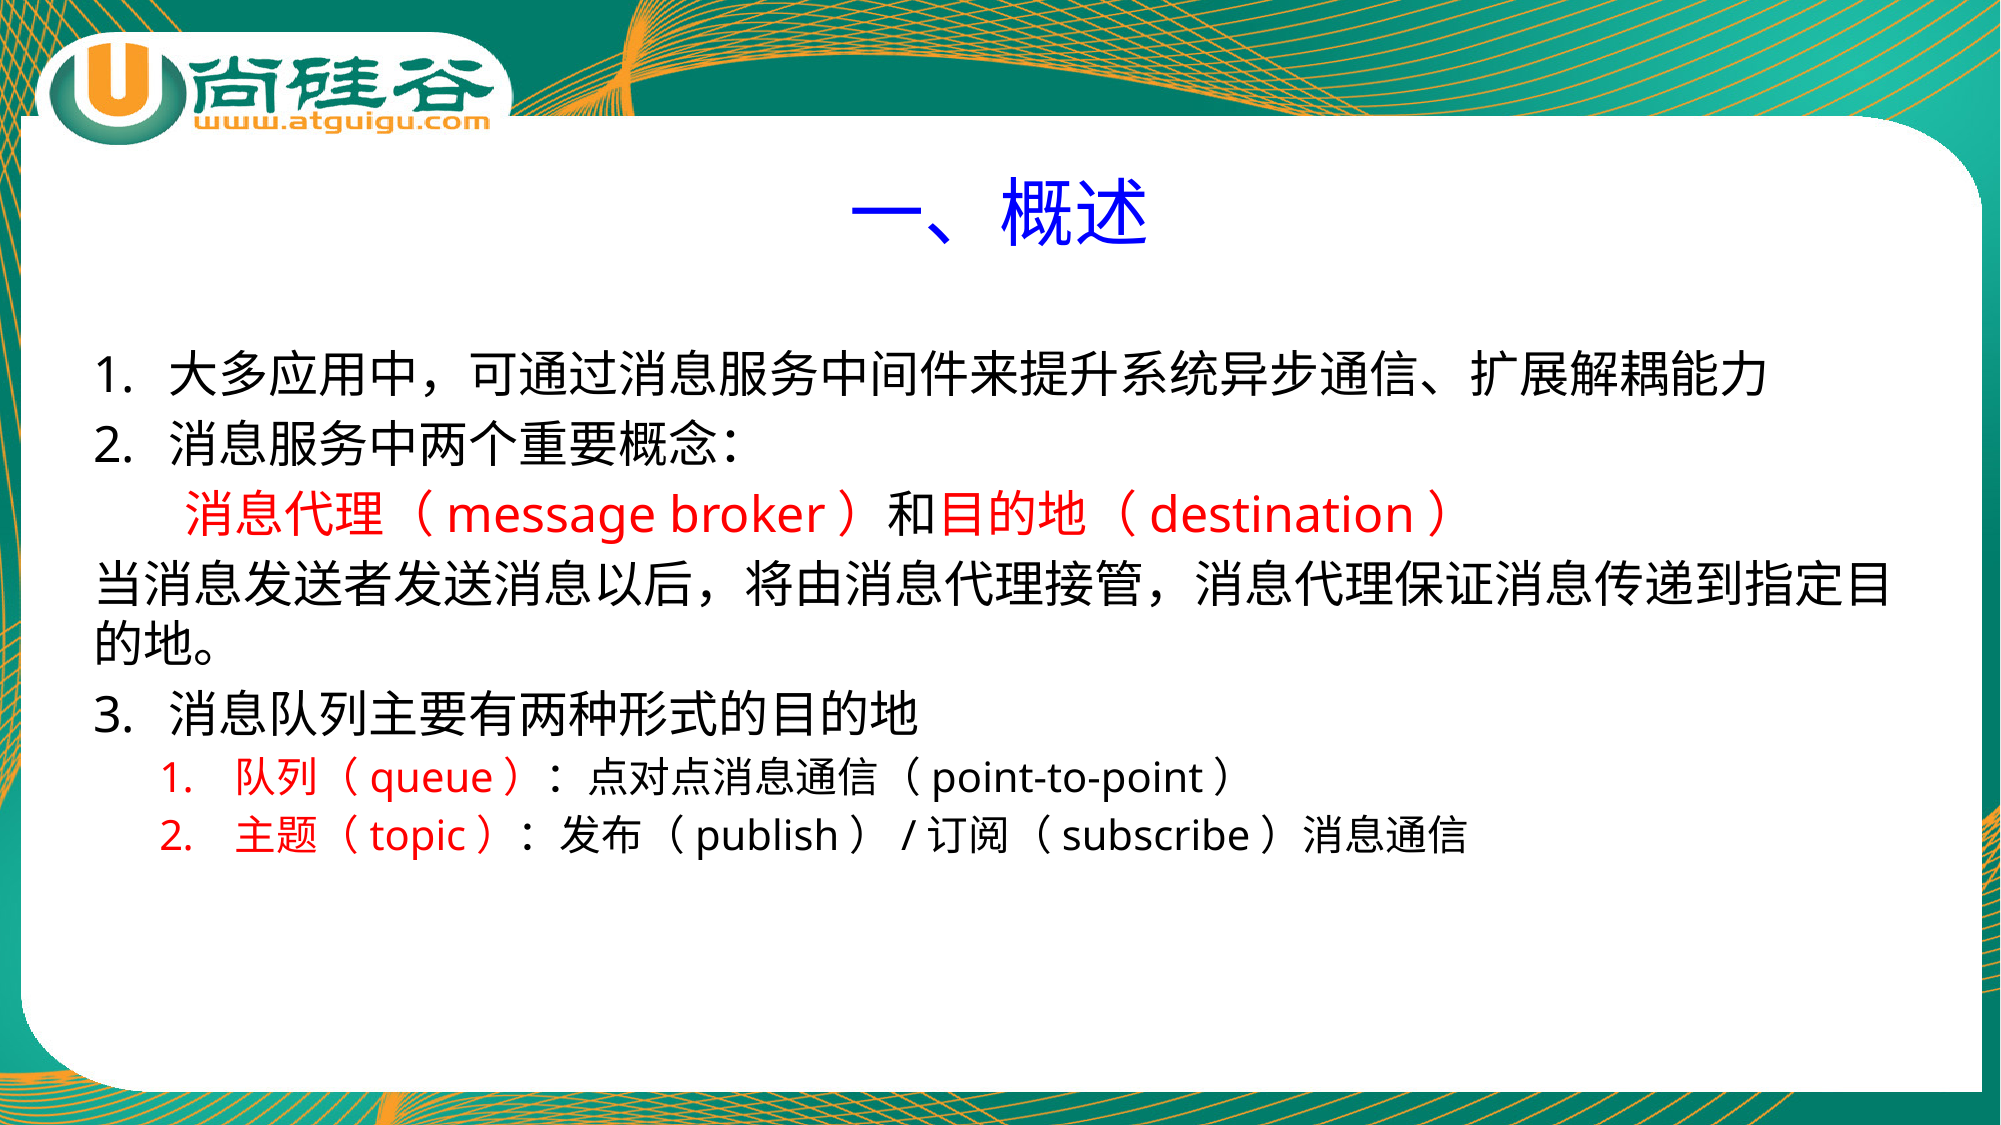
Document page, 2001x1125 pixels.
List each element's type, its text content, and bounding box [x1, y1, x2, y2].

picture [0, 0, 2001, 1125]
list 大多应用中，可通过消息服务中间件来提升系统异步通信、扩展解耦能力 消息服务中两个重要概念： 消息代理（message broker）和目的地（destination） 当消息发送者发送消息以后，将由消息代理接管，消息代理保证消息传递到指定目的地。 消息队列主要有两种形式的目的地 队列（queue）：点对点消息通信（point-to-point） 主题（topic）：发布（publish）/订阅（subscribe）消息通信 [78, 334, 1922, 1077]
title 一、概述 [99, 117, 1900, 305]
